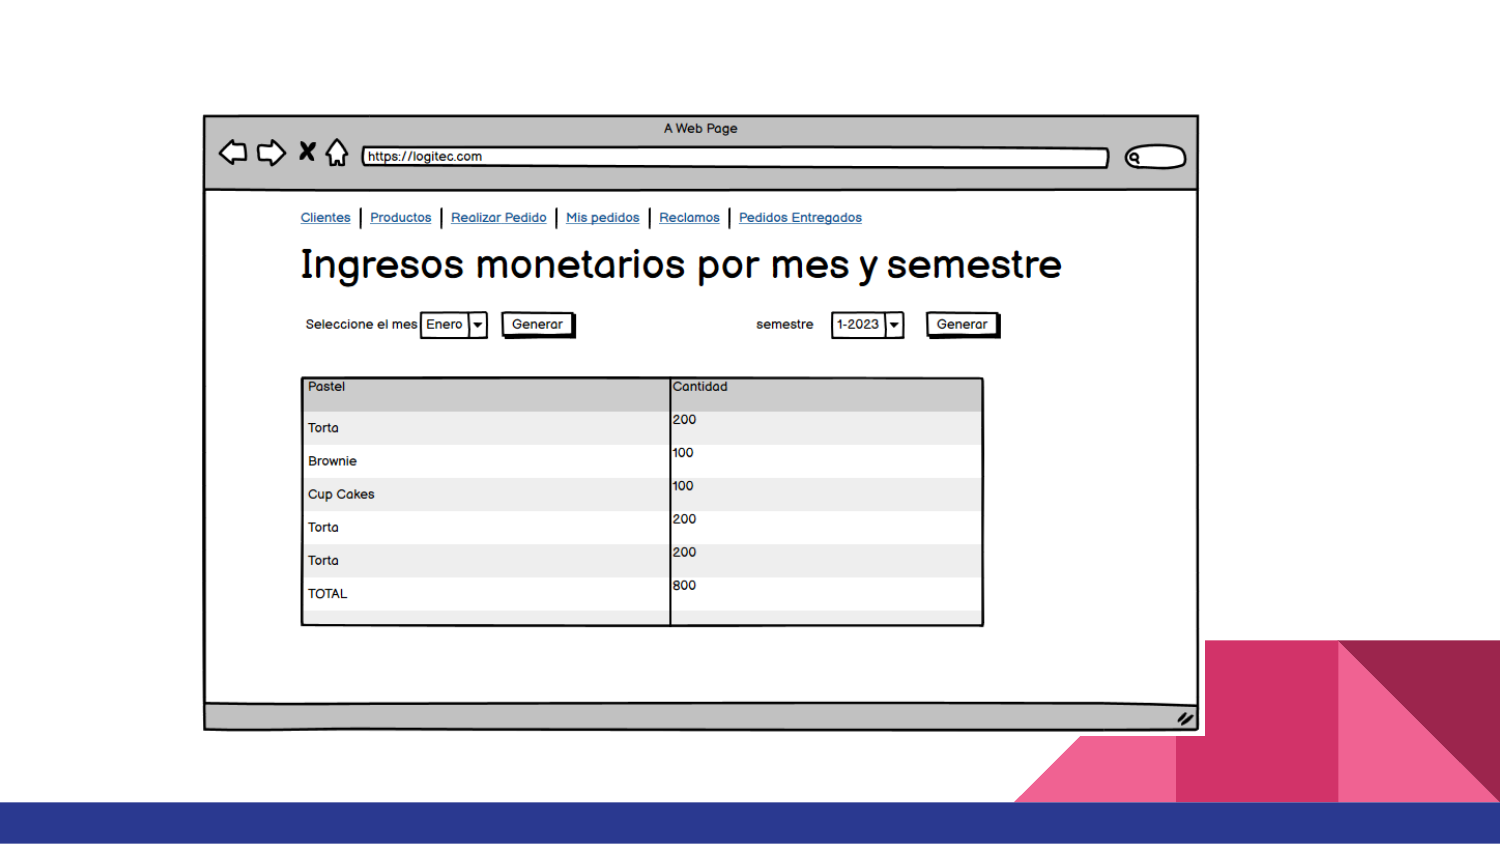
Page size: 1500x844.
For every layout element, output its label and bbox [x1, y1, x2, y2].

picture [197, 108, 1205, 736]
